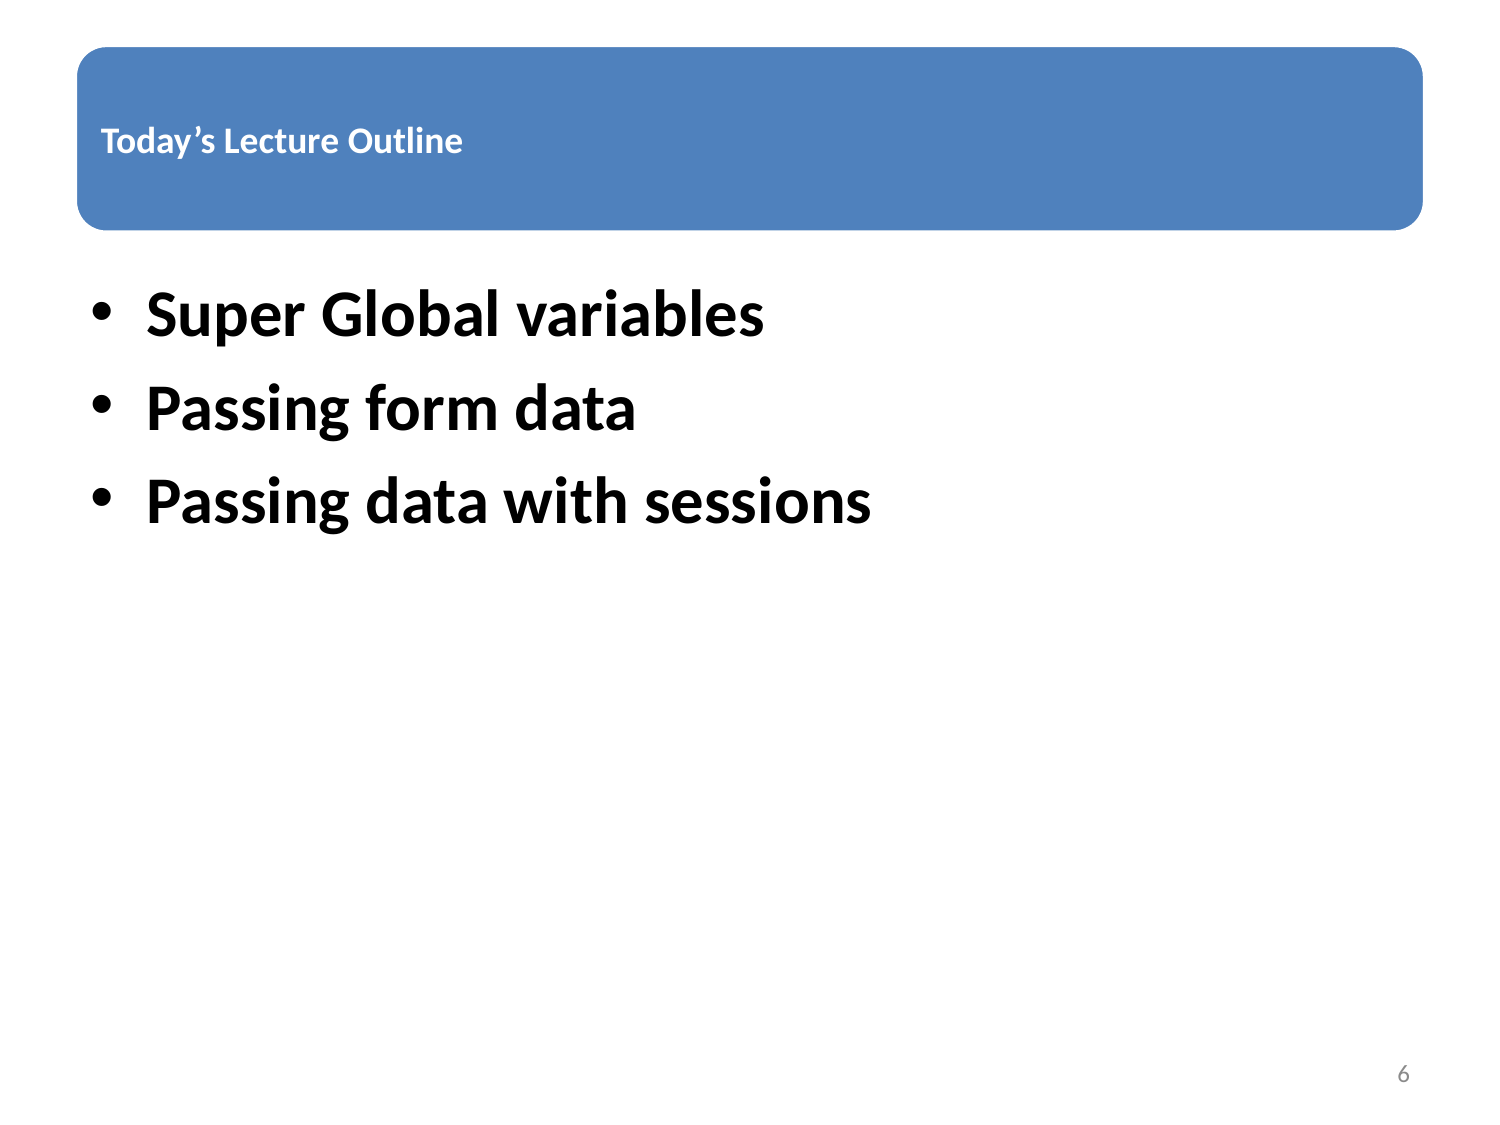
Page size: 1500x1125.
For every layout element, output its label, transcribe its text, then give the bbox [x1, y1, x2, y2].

slide_number 6 [1074, 1042, 1425, 1103]
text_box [74, 44, 1426, 233]
list Super Global variables Passing form data Passing data with sessions [75, 262, 1425, 1005]
